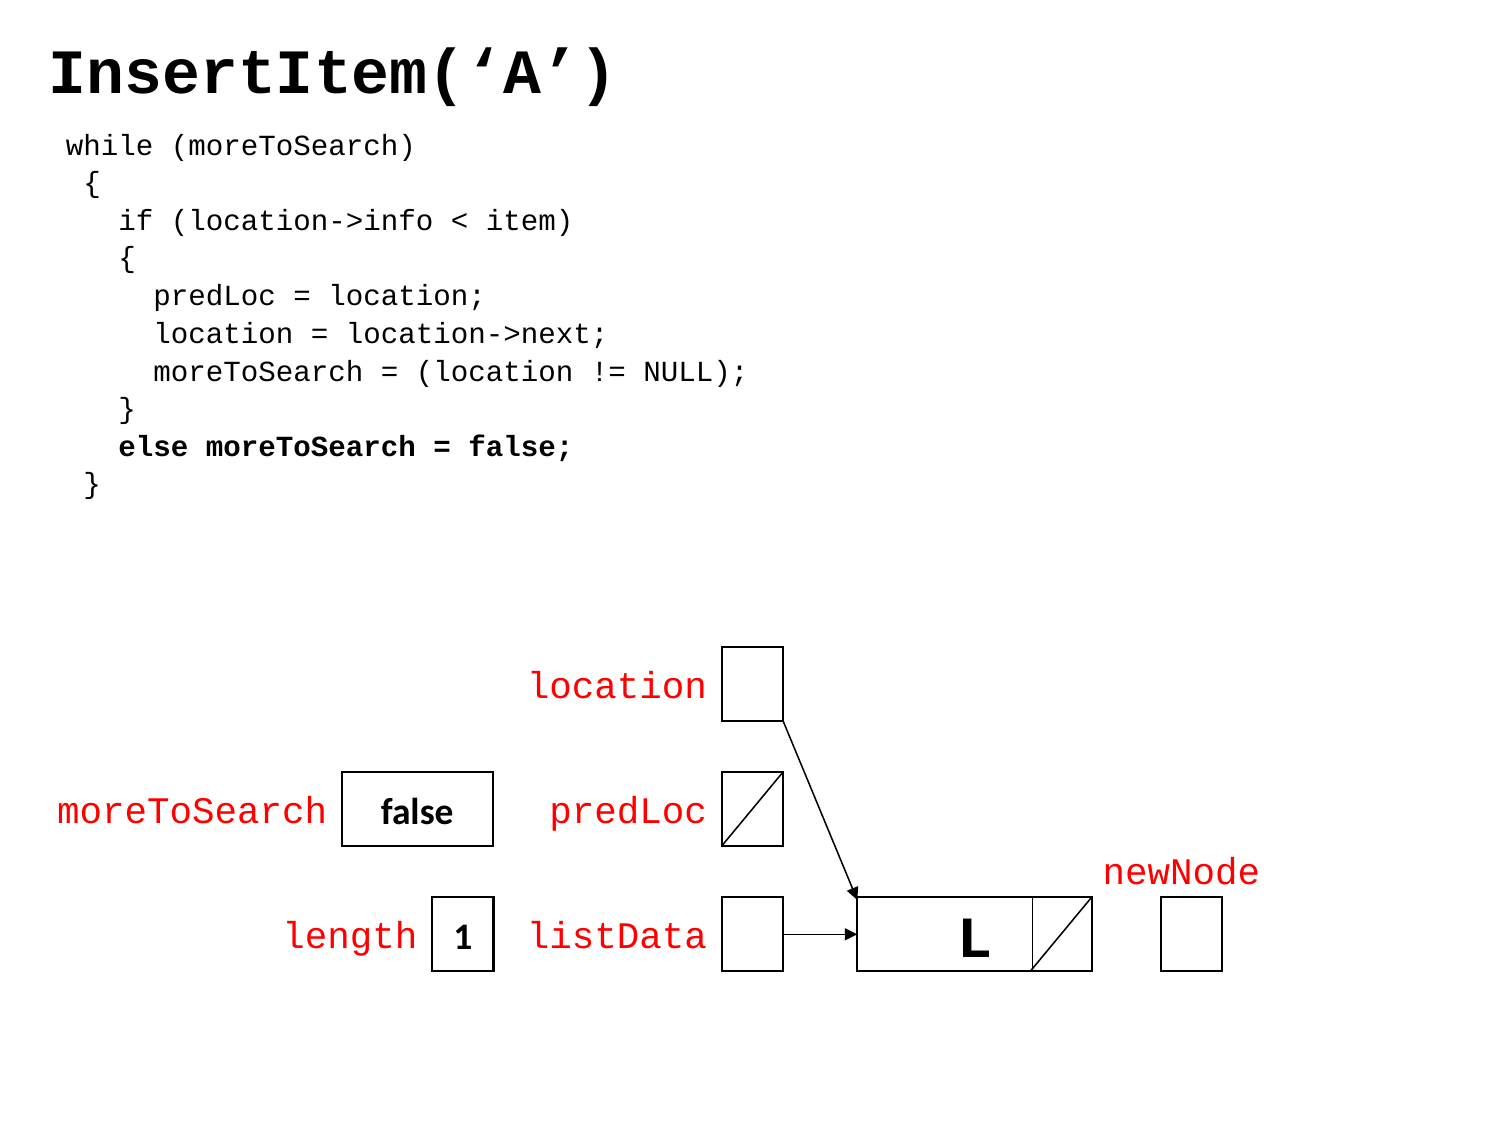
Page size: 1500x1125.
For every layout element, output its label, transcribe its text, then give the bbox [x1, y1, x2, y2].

text_box predLoc [493, 778, 716, 839]
text_box [1161, 900, 1223, 972]
text_box [721, 646, 783, 721]
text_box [782, 720, 858, 901]
text_box [721, 909, 783, 972]
text_box listData [494, 909, 722, 964]
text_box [721, 771, 777, 847]
title InsertItem(‘A’) [33, 31, 1294, 116]
text_box moreToSearch [34, 778, 342, 839]
text_box newNode [1046, 839, 1276, 900]
text_box length [204, 909, 433, 964]
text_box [1030, 897, 1092, 972]
text_box false [342, 772, 493, 847]
text_box L [857, 897, 1026, 972]
text_box location [493, 653, 722, 714]
list while (moreToSearch) { if (location->info < item) { predLoc = location; location = location->next; moreToSearch = (location != NULL); } else moreToSearch = false; } [33, 122, 1055, 909]
text_box 1 [432, 909, 494, 972]
